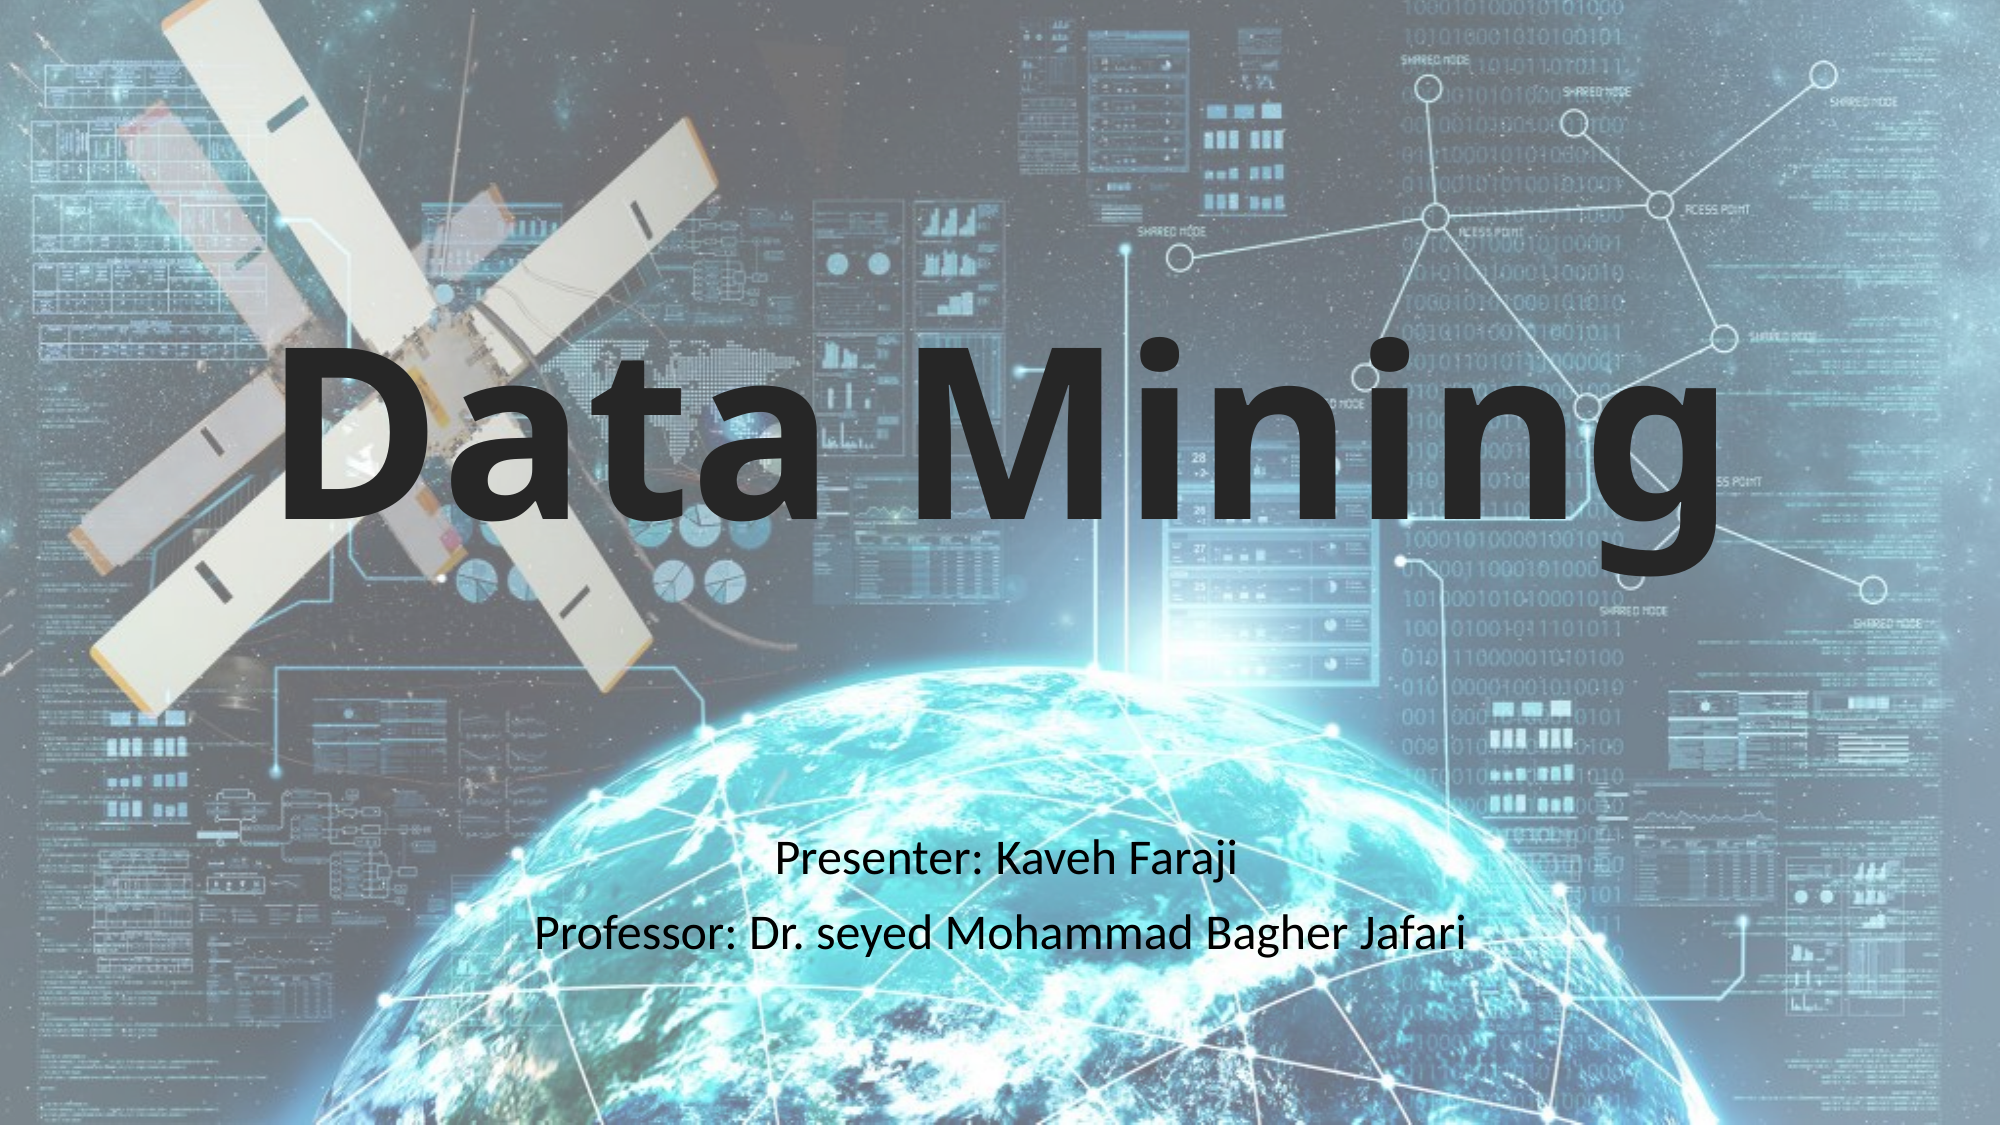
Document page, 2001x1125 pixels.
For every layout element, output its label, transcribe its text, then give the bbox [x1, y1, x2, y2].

subtitle Presenter: Kaveh Faraji Professor: Dr. seyed Mohammad Bagher Jafari [256, 823, 1757, 1096]
title Data Mining [0, 0, 2000, 1125]
